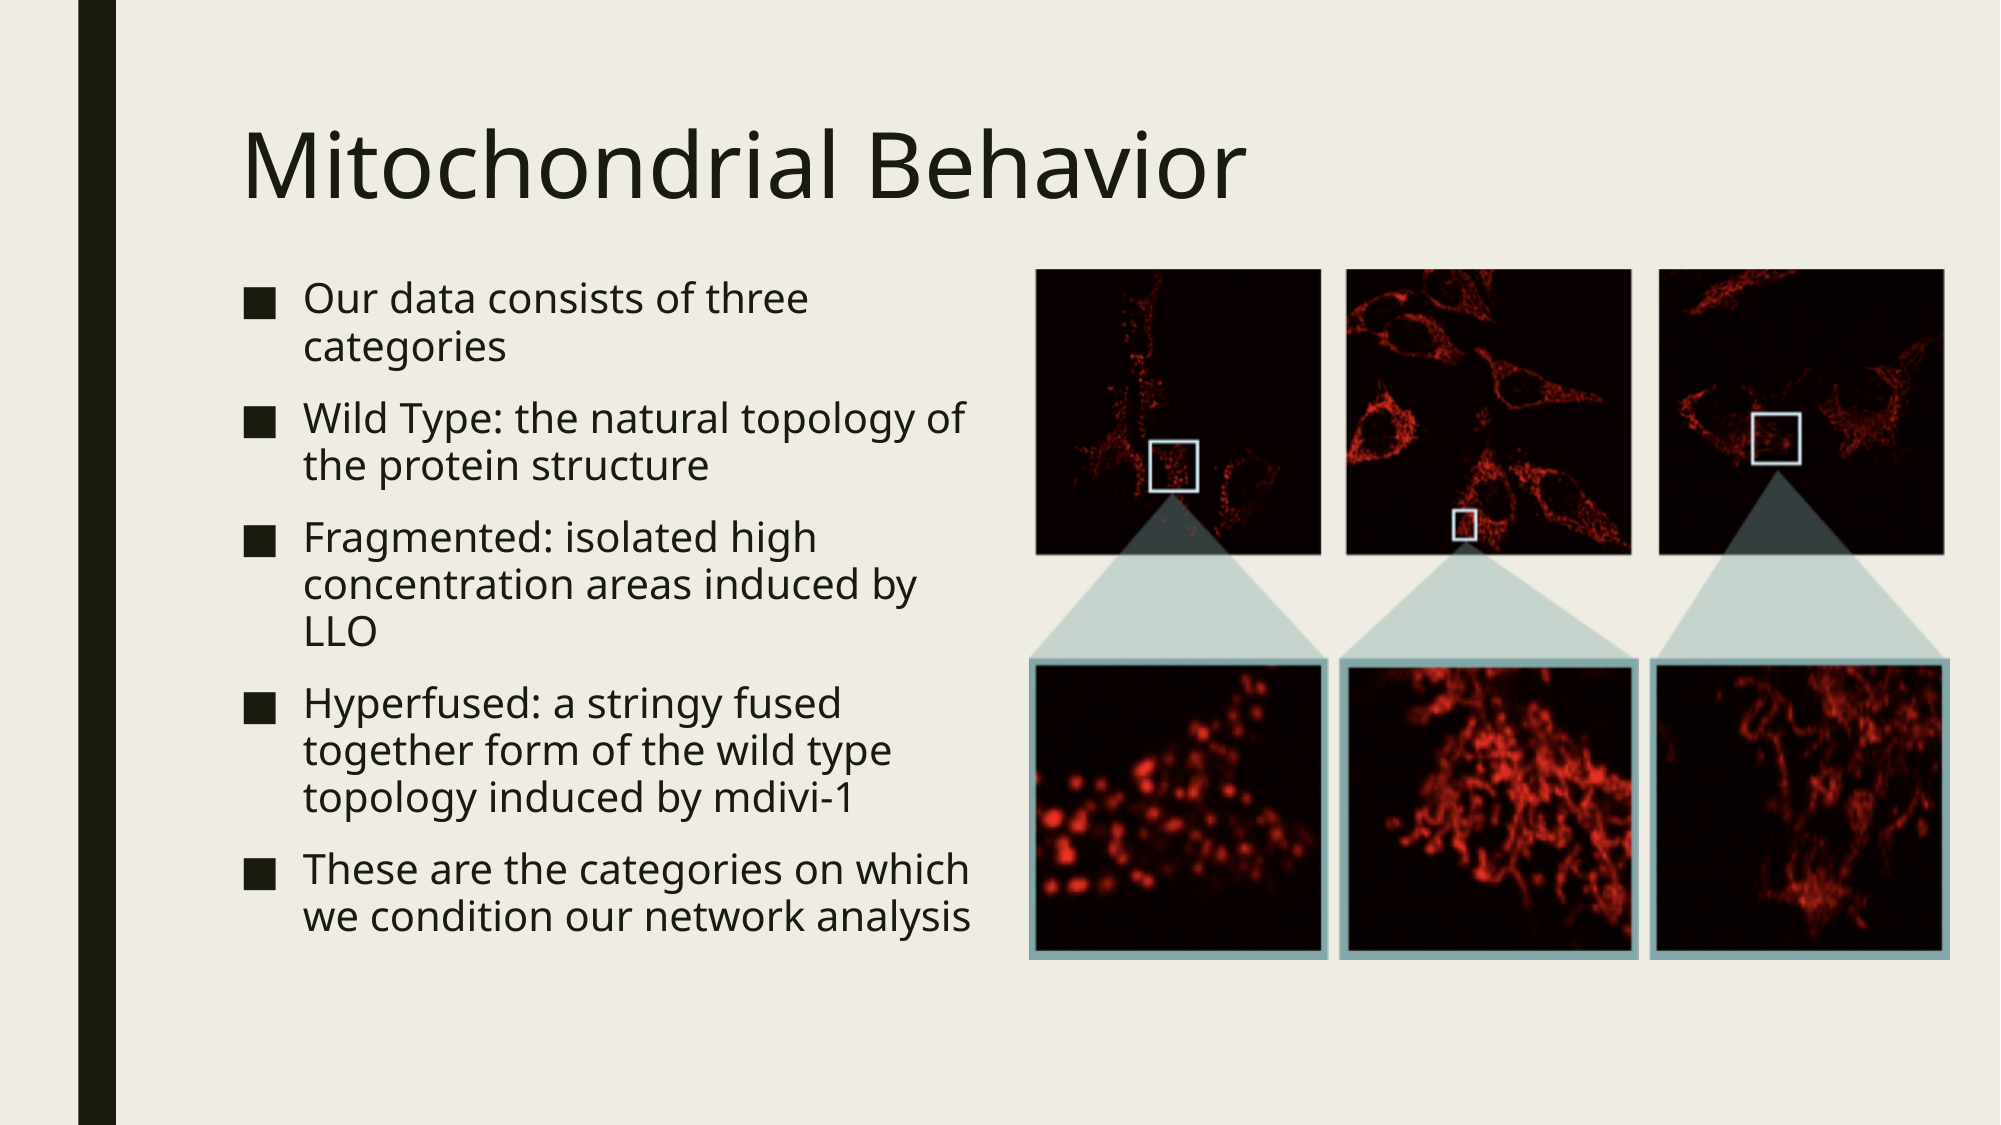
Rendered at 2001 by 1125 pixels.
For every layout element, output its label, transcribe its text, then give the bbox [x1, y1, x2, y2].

title Mitochondrial Behavior [225, 112, 1800, 357]
text_box Our data consists of three categories Wild Type: the natural topology of the protein structure Fragmented: isolated high concentration areas induced by LLO Hyperfused: a stringy fused together form of the wild type topology induced by mdivi-1 These are the categories on which we condition our network analysis [225, 268, 1000, 971]
picture [1028, 268, 1950, 960]
